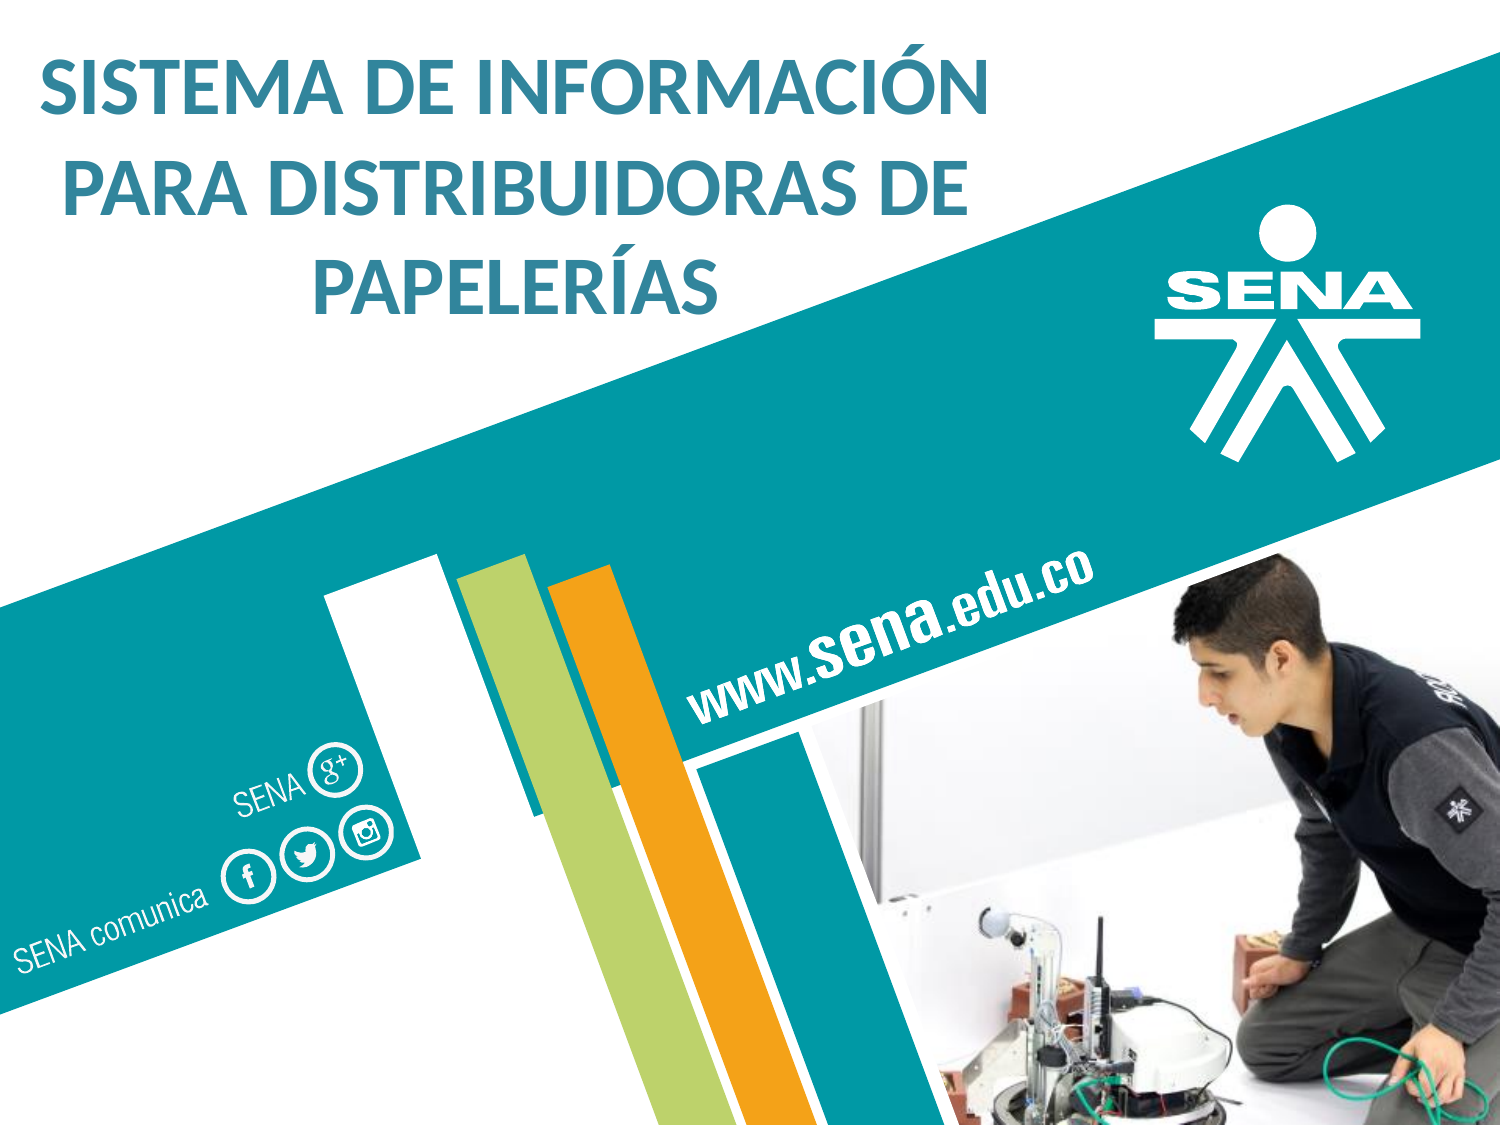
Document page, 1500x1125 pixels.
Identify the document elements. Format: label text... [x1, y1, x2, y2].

picture [812, 523, 1500, 1125]
text_box SISTEMA DE INFORMACIÓN PARA DISTRIBUIDORAS DE PAPELERÍAS [0, 93, 1032, 270]
